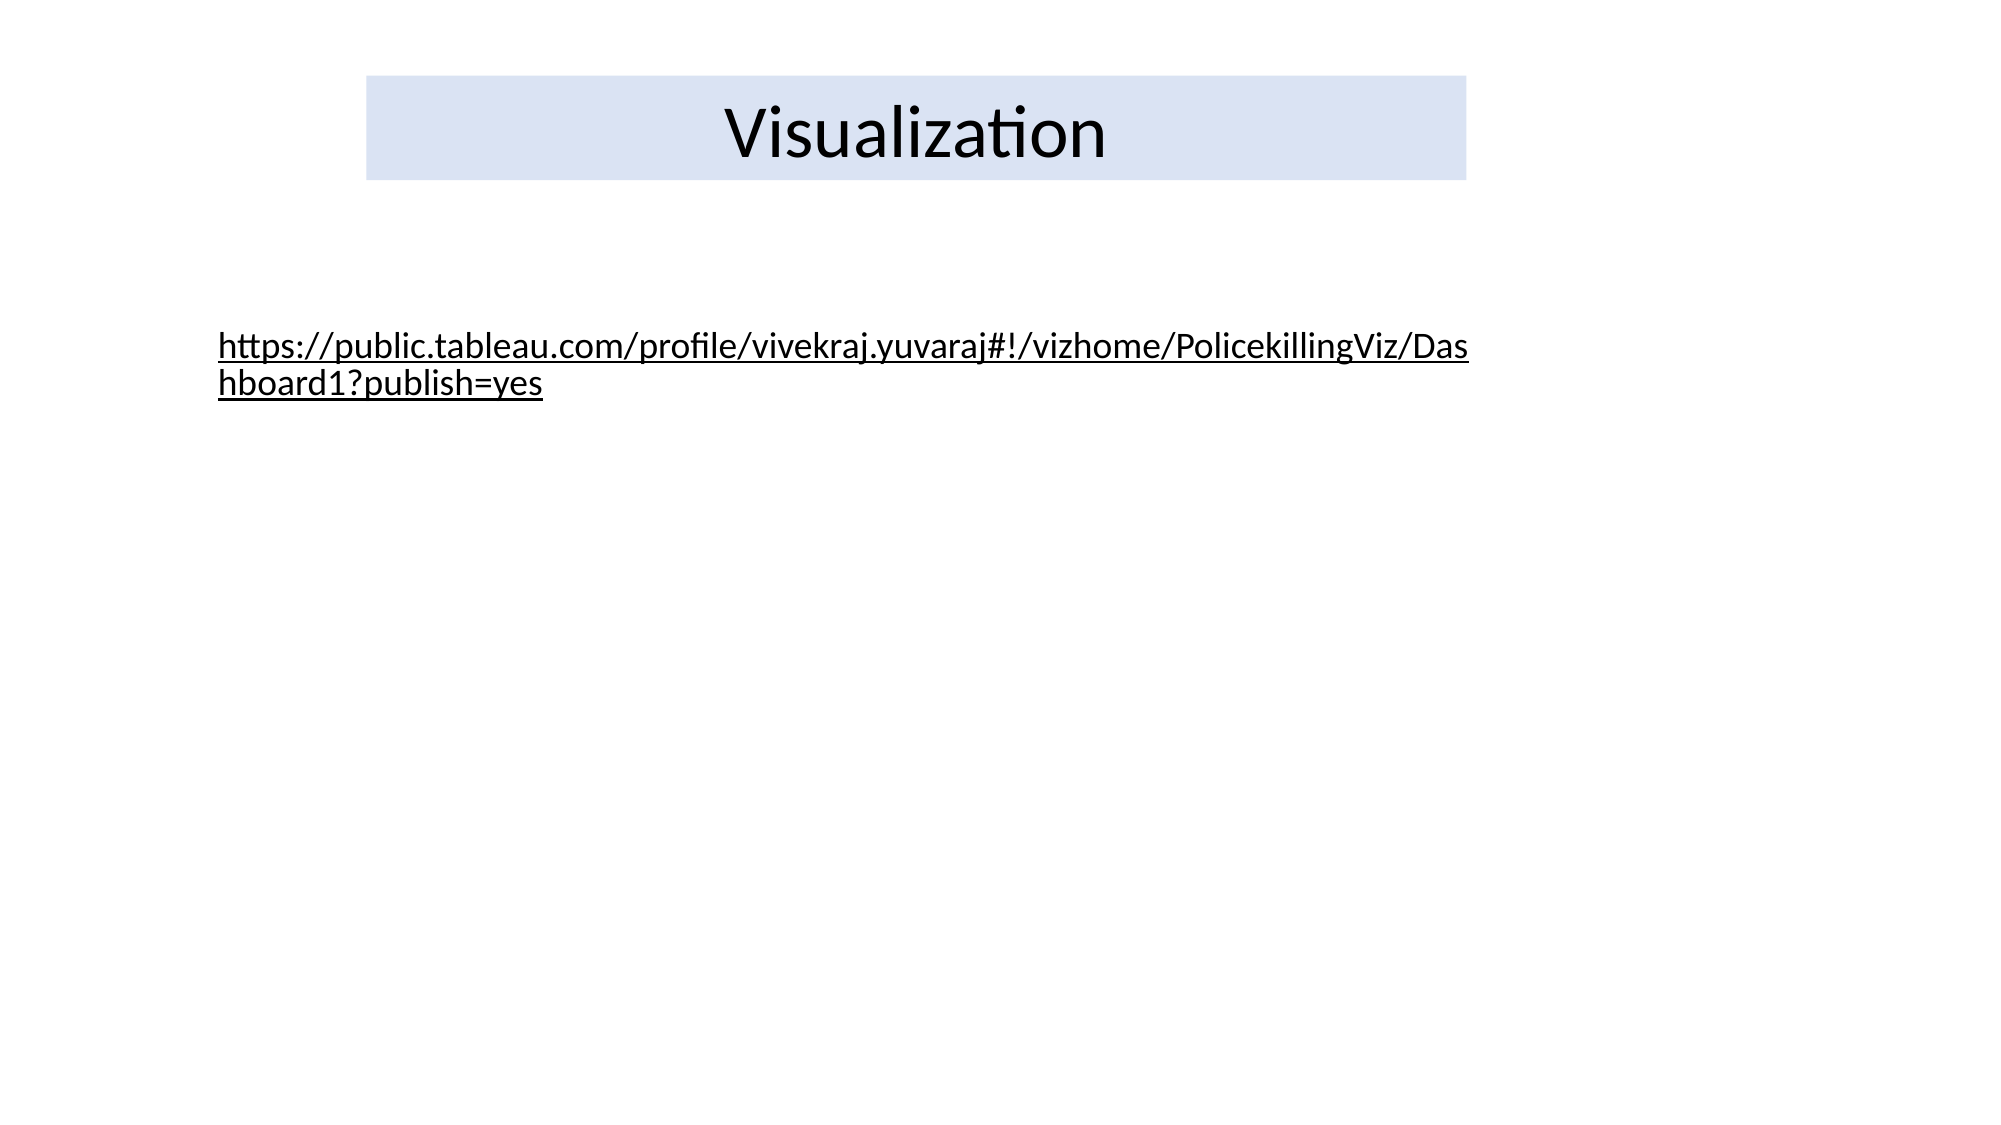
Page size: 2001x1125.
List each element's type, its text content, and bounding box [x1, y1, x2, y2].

text_box https://public.tableau.com/profile/vivekraj.yuvaraj#!/vizhome/PolicekillingViz/Dashboard1?publish=yes [203, 313, 1504, 418]
text_box Visualization [366, 75, 1467, 181]
